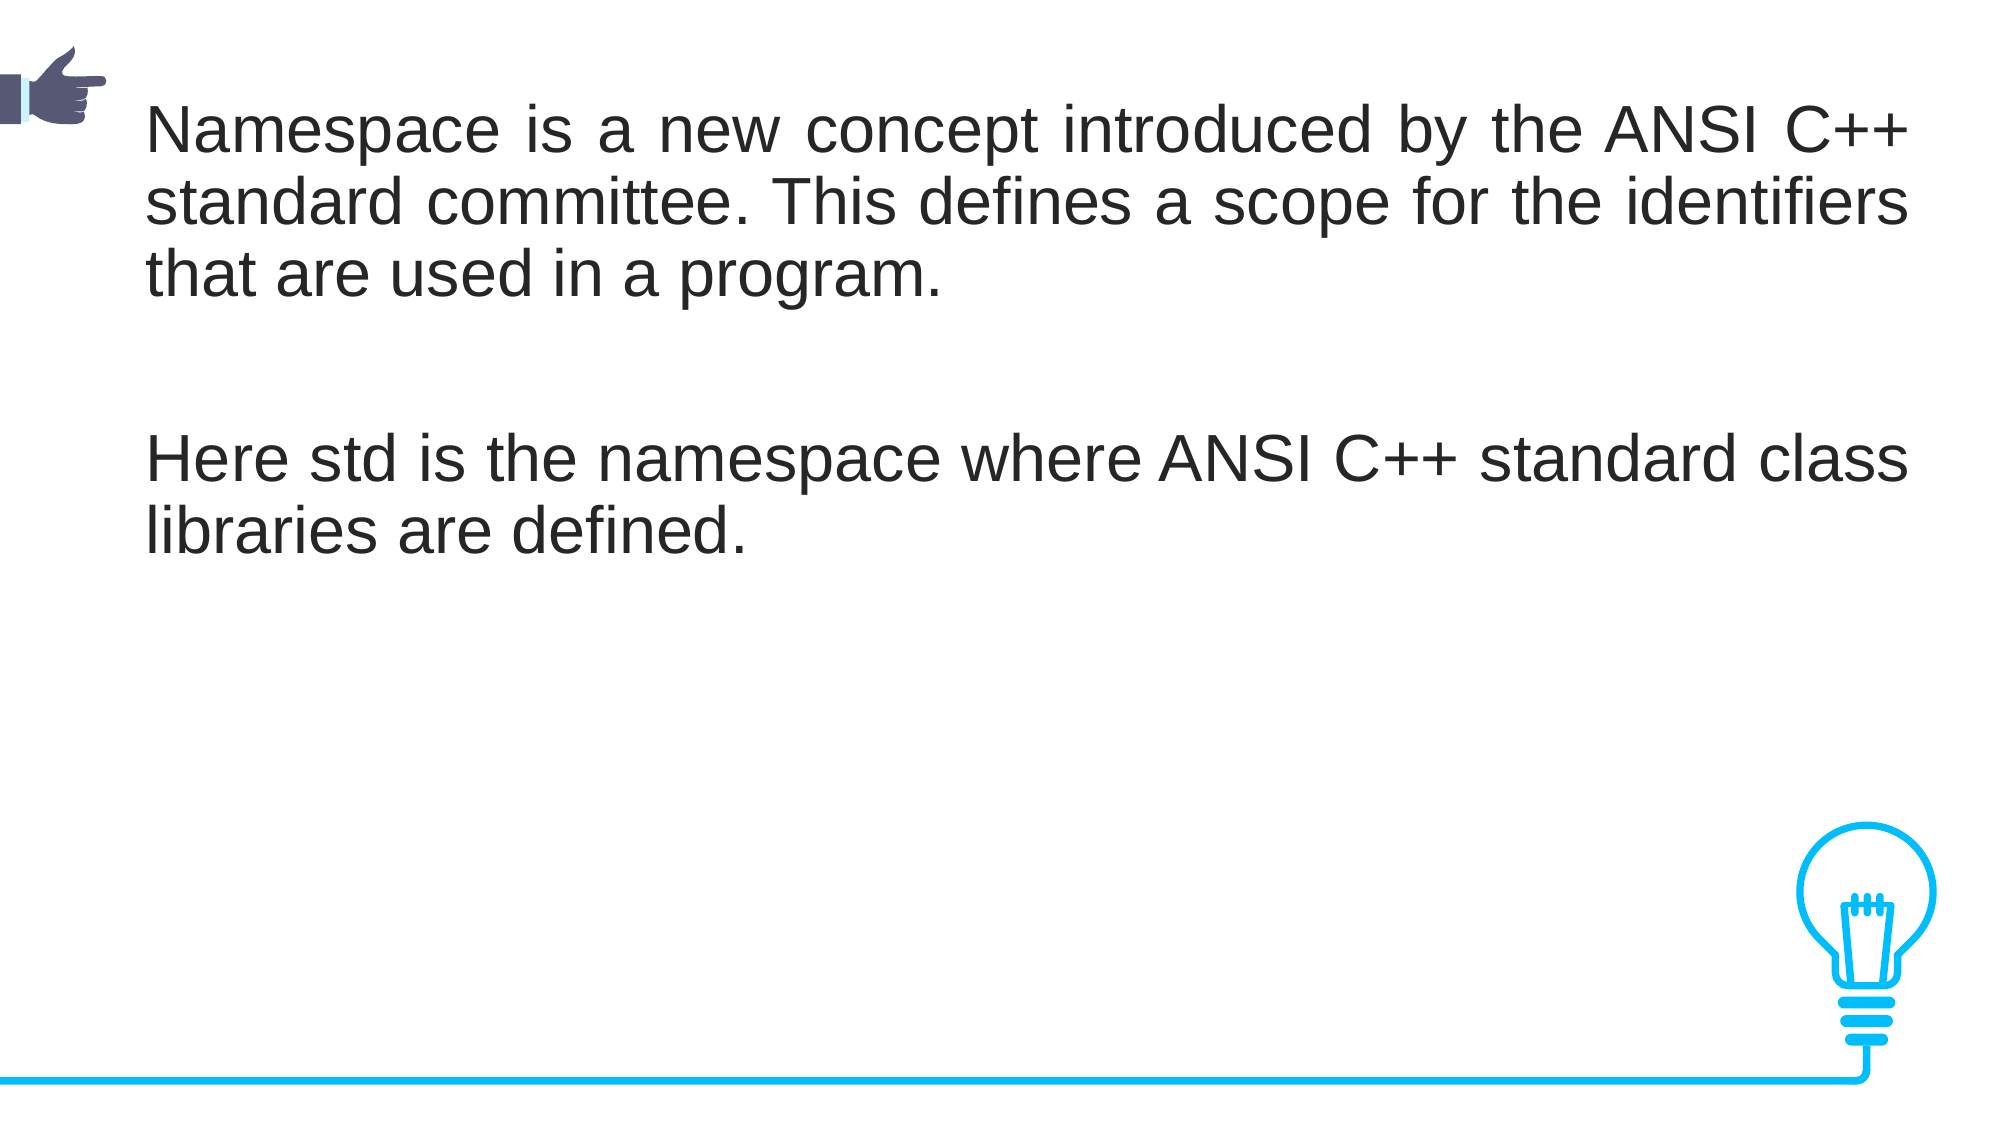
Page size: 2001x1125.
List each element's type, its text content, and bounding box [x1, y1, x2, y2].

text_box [0, 46, 107, 125]
list Namespace is a new concept introduced by the ANSI C++ standard committee. This defines a scope for the identifiers that are used in a program. Here std is the namespace where ANSI C++ standard class libraries are defined. [130, 46, 1927, 710]
